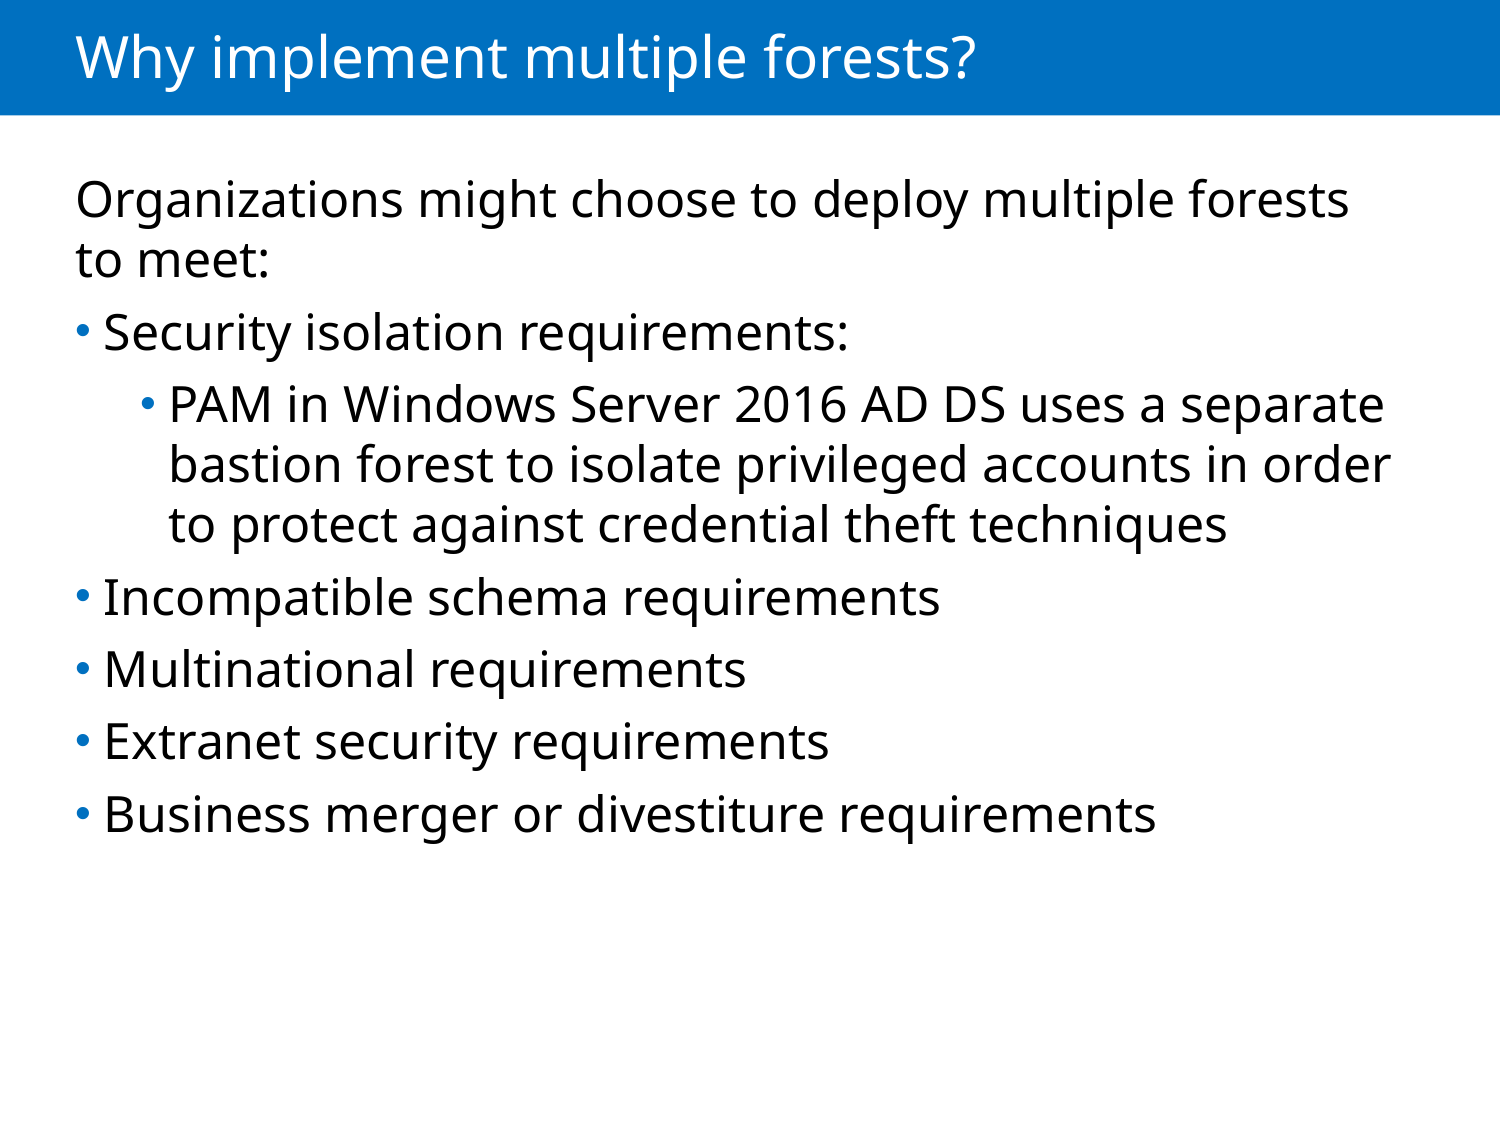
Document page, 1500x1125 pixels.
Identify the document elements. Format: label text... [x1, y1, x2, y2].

title Why implement multiple forests? [75, 0, 1351, 122]
text_box Organizations might choose to deploy multiple forests to meet: Security isolation requirements: PAM in Windows Server 2016 AD DS uses a separate bastion forest to isolate privileged accounts in order to protect against credential theft techniques Incompatible schema requirements Multinational requirements Extranet security requirements Business merger or divestiture requirements [75, 167, 1408, 1012]
